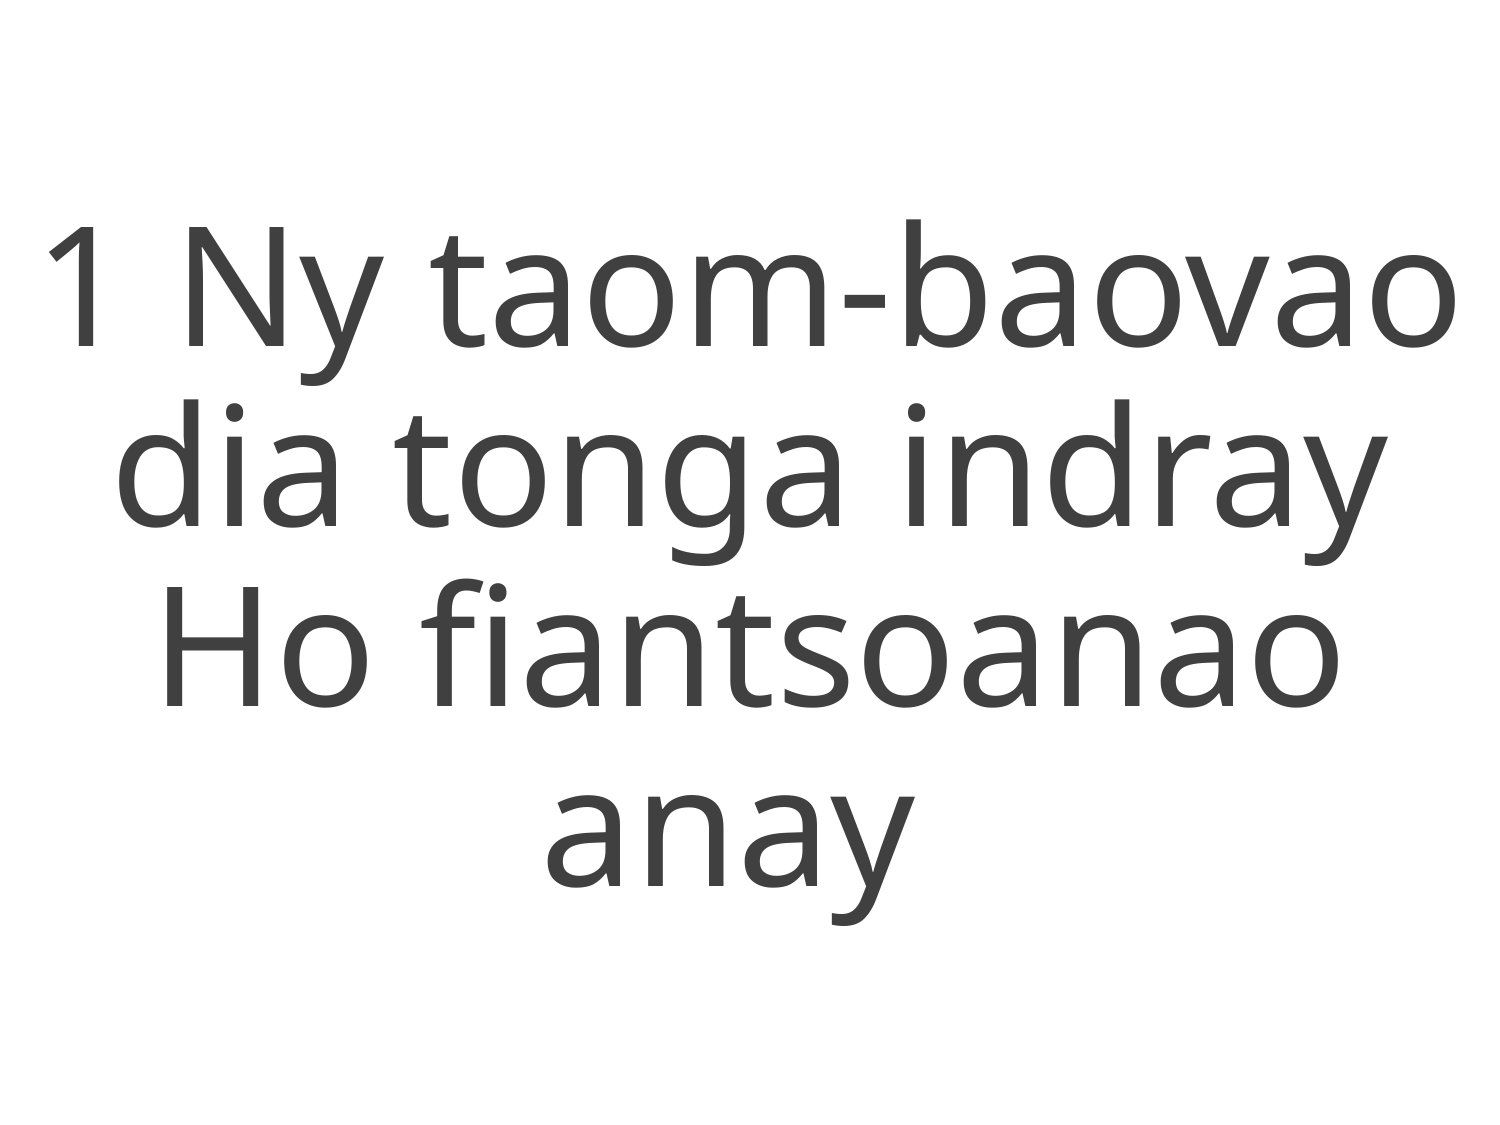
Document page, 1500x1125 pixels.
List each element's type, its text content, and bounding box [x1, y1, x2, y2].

title 1 Ny taom-baovao dia tonga indray Ho fiantsoanao anay [0, 453, 1500, 672]
